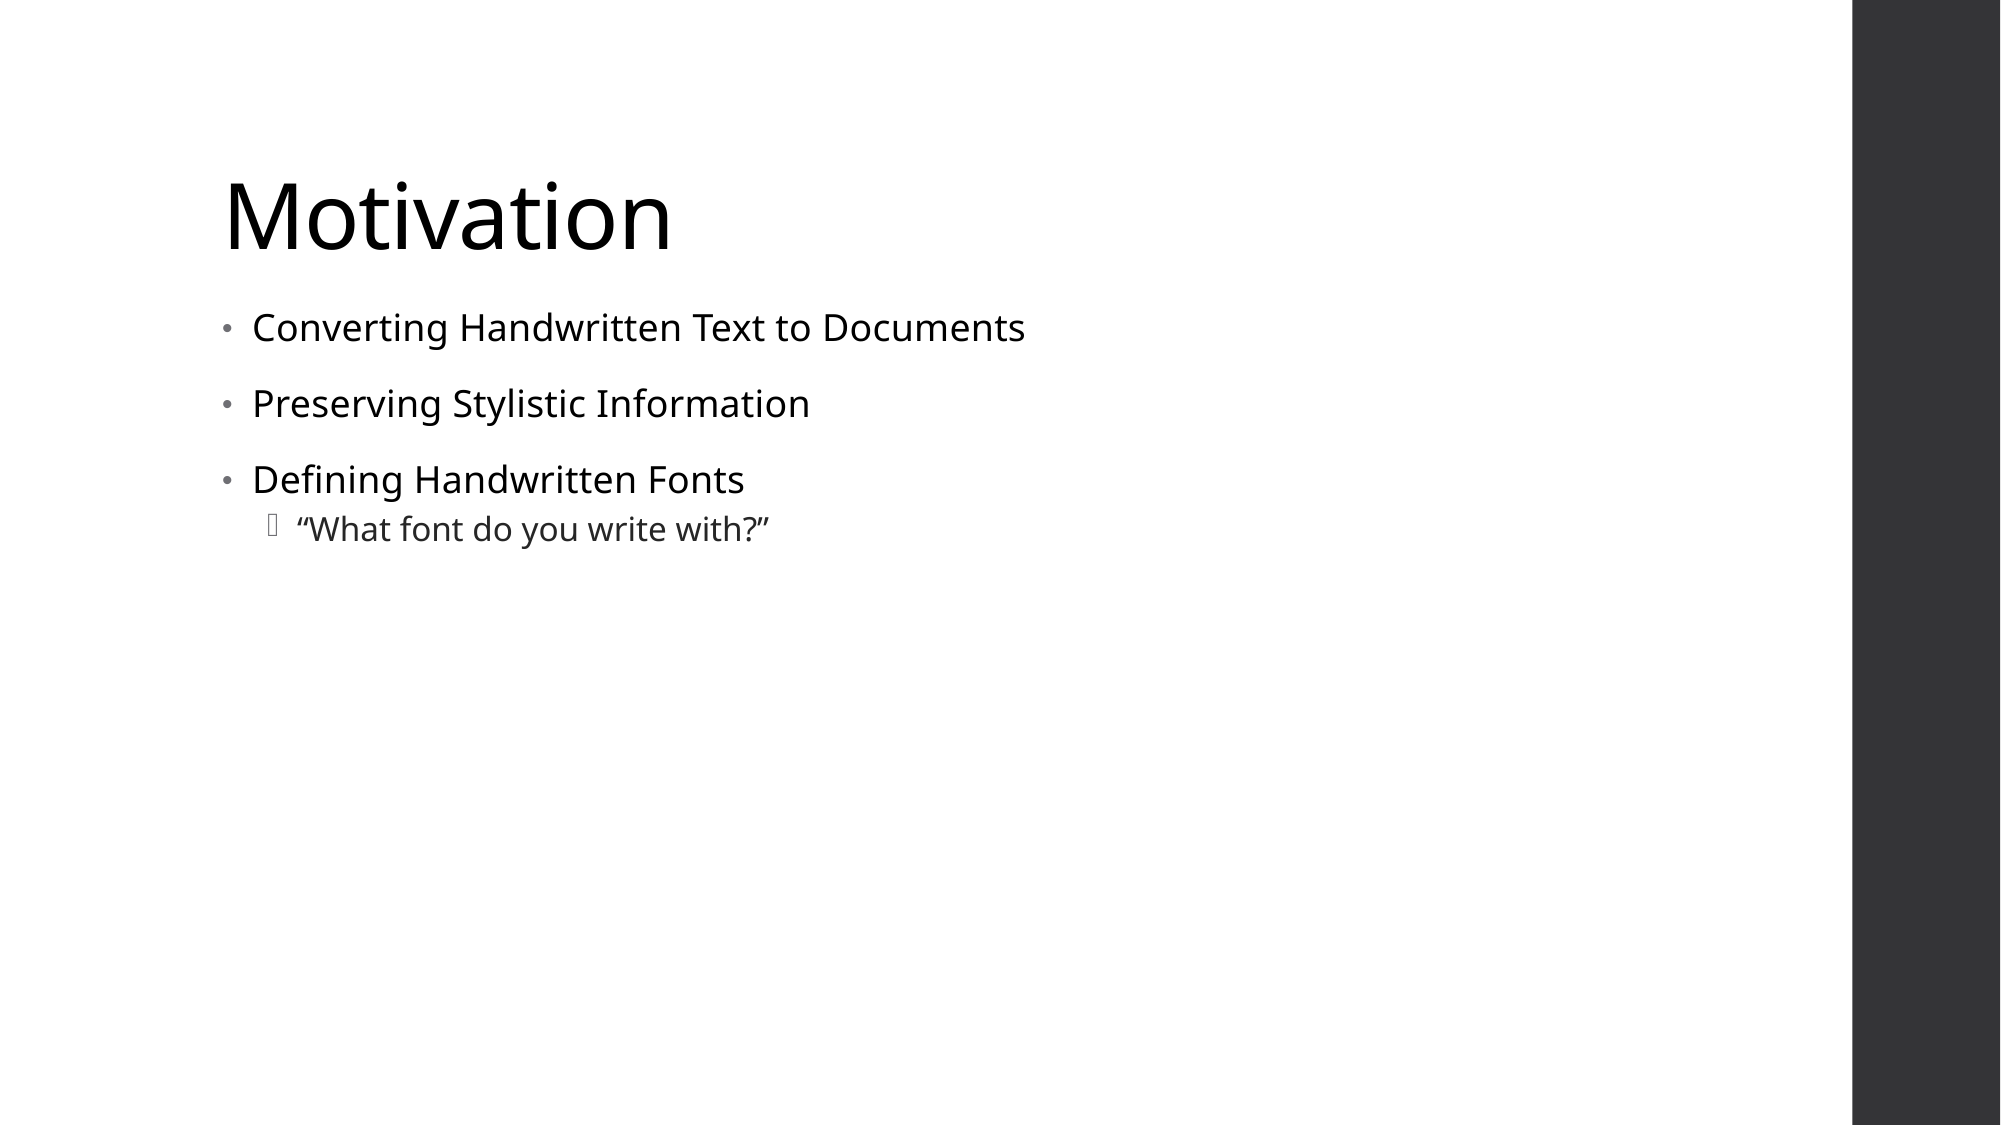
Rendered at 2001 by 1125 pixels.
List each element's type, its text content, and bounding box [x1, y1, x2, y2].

list Converting Handwritten Text to Documents Preserving Stylistic Information Defining Handwritten Fonts “What font do you write with?” [206, 299, 1617, 1014]
title Motivation [206, 60, 1797, 278]
